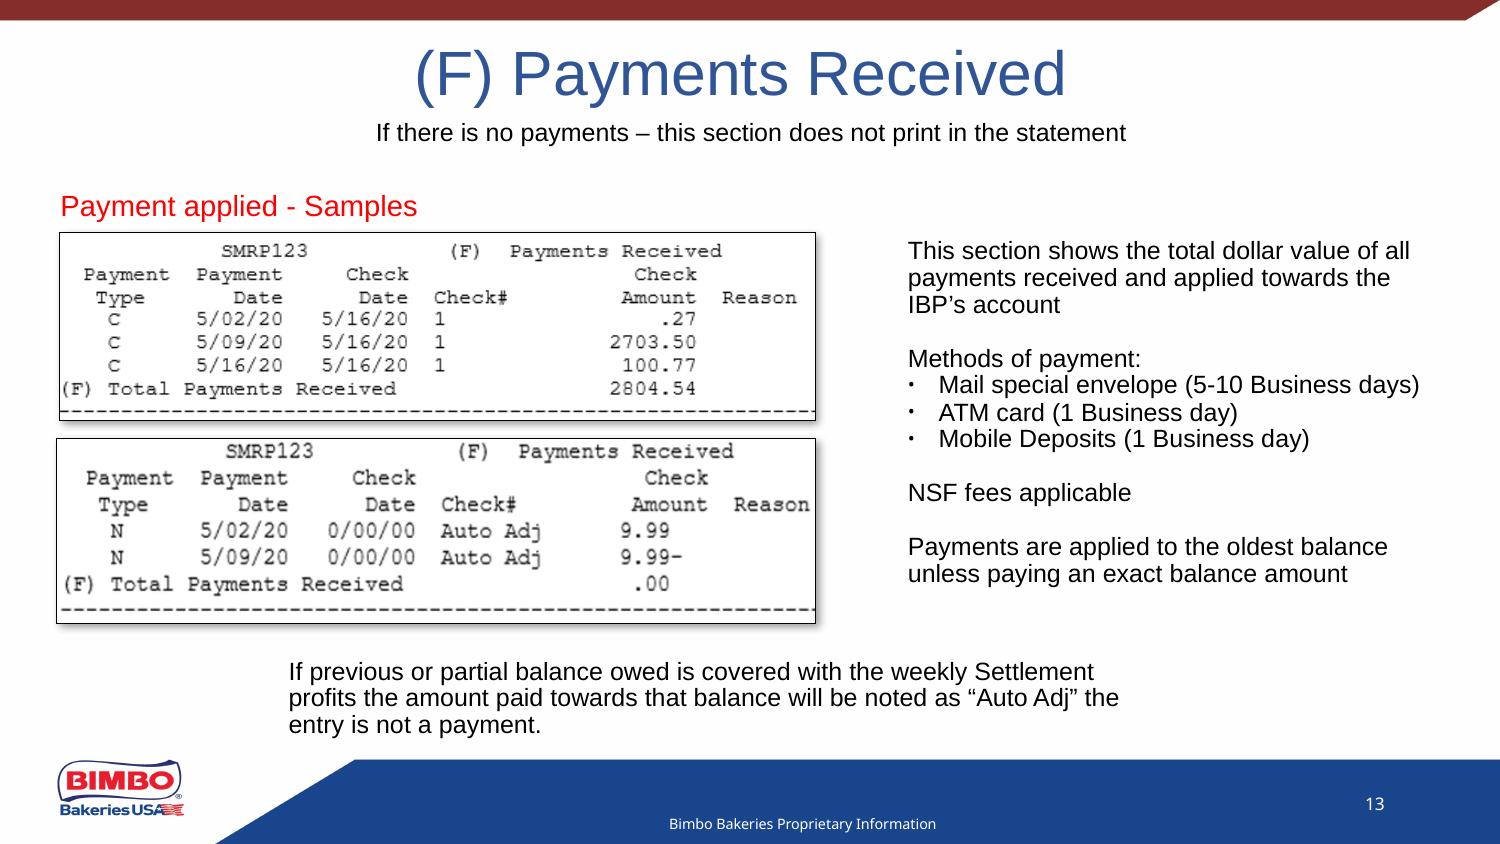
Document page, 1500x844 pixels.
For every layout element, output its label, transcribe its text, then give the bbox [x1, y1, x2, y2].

picture [0, 0, 1500, 844]
text_box Payment applied - Samples [49, 185, 596, 225]
subtitle This section shows the total dollar value of all payments received and applied towards the IBP’s account Methods of payment: Mail special envelope (5-10 Business days) ATM card (1 Business day) Mobile Deposits (1 Business day) NSF fees applicable Payments are applied to the oldest balance unless paying an exact balance amount [896, 232, 1444, 638]
text_box If previous or partial balance owed is covered with the weekly Settlement profits the amount paid towards that balance will be noted as “Auto Adj” the entry is not a payment. [277, 652, 1150, 738]
text_box If there is no payments – this section does not print in the statement [364, 114, 1173, 154]
title (F) Payments Received [58, 21, 1441, 115]
